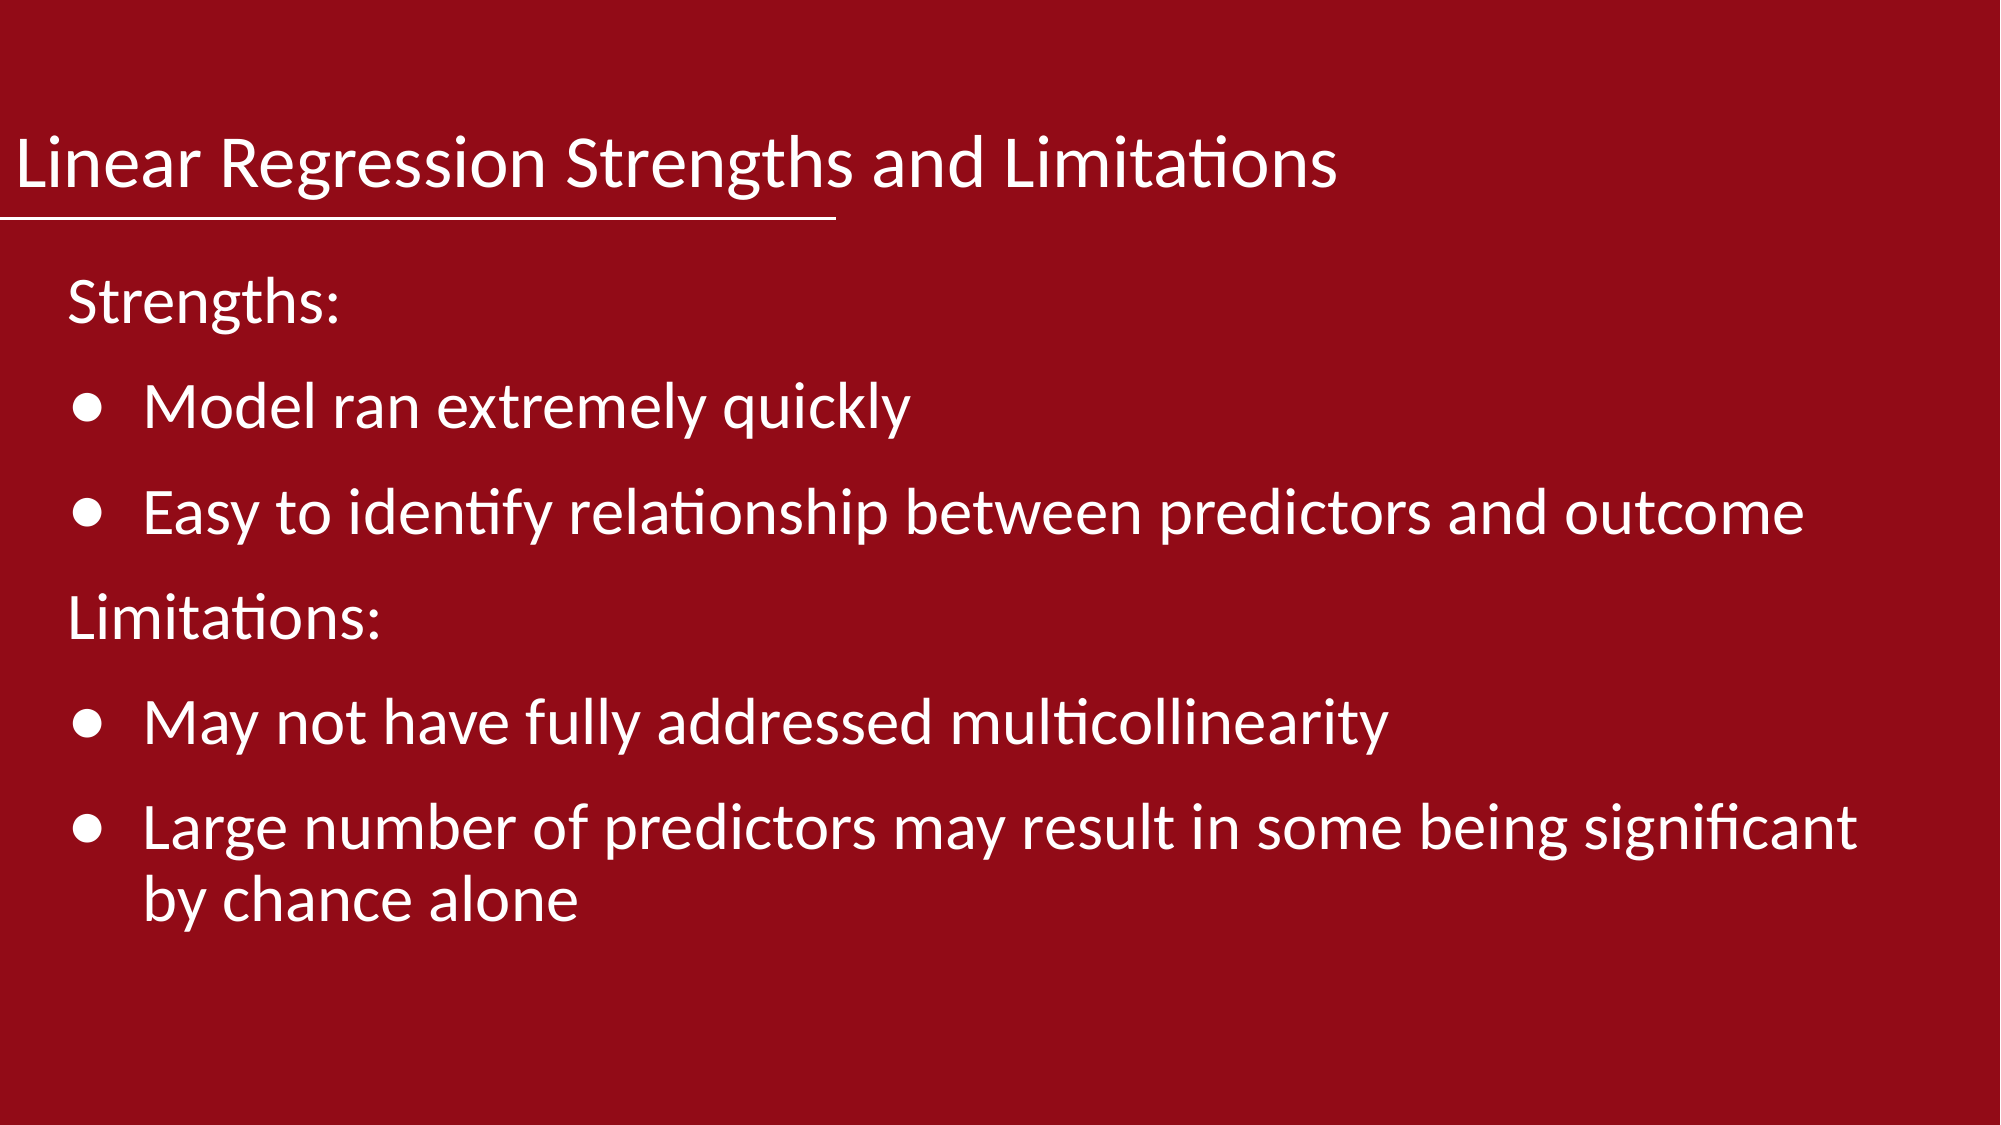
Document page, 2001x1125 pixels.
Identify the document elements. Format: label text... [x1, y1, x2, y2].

list Strengths: Model ran extremely quickly Easy to identify relationship between predictors and outcome Limitations: May not have fully addressed multicollinearity Large number of predictors may result in some being significant by chance alone [52, 251, 1916, 907]
title Linear Regression Strengths and Limitations [0, 57, 1864, 219]
